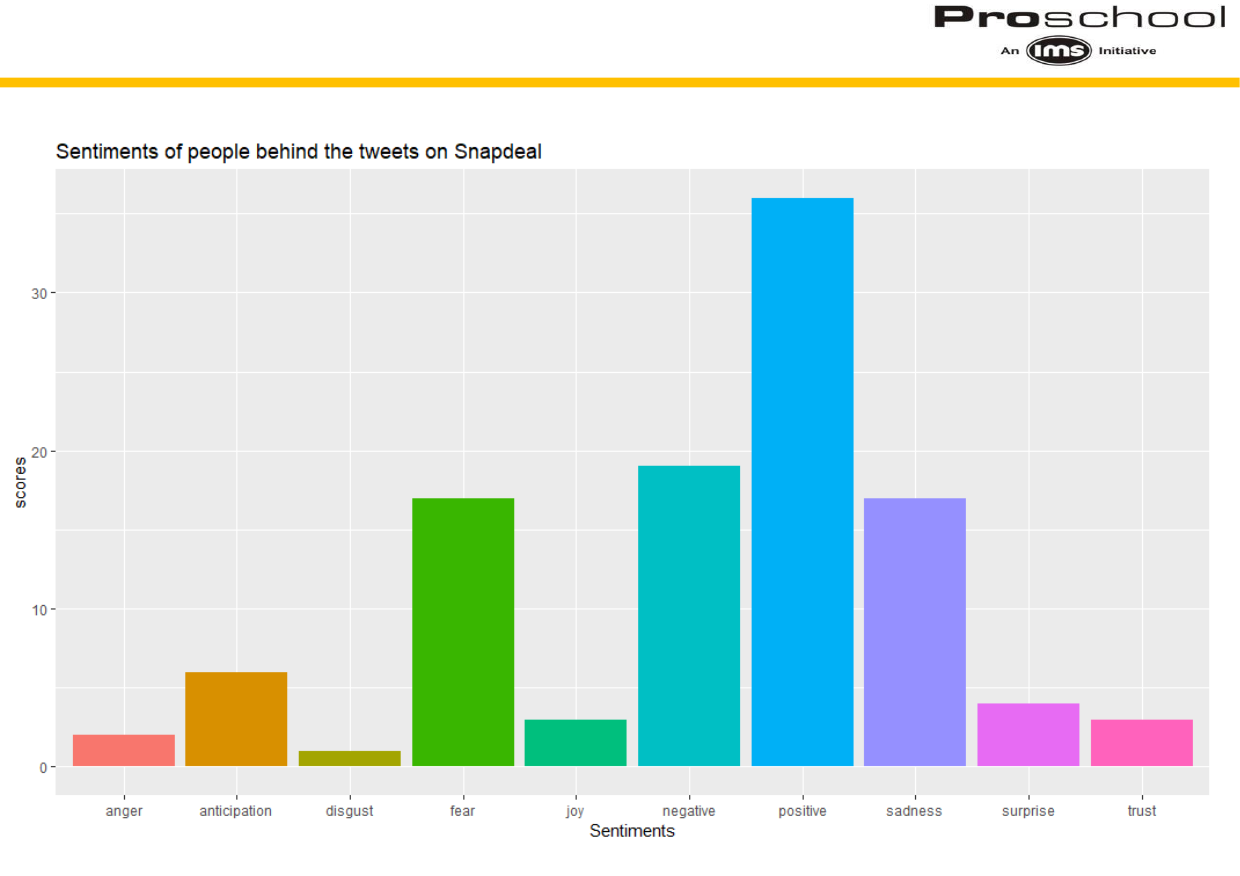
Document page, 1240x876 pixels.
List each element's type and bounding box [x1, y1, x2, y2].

picture [6, 132, 1215, 838]
picture [919, 0, 1240, 74]
